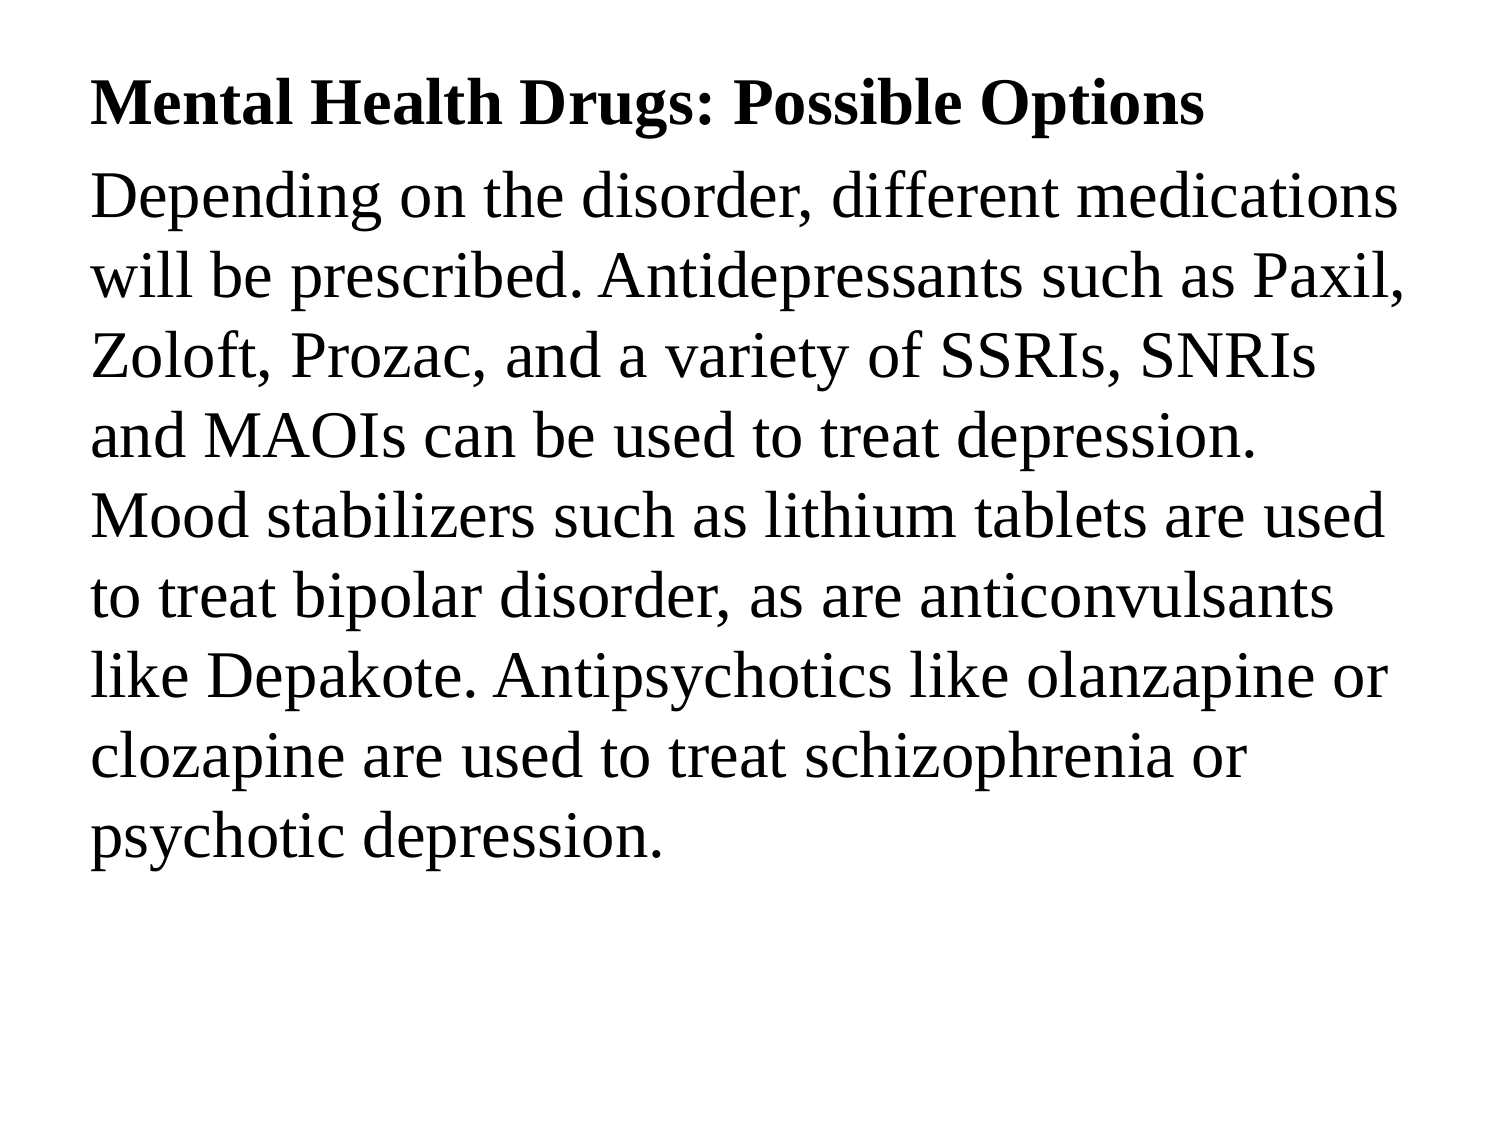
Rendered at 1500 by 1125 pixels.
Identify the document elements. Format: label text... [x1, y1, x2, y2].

list Mental Health Drugs: Possible Options Depending on the disorder, different medications will be prescribed. Antidepressants such as Paxil, Zoloft, Prozac, and a variety of SSRIs, SNRIs and MAOIs can be used to treat depression. Mood stabilizers such as lithium tablets are used to treat bipolar disorder, as are anticonvulsants like Depakote. Antipsychotics like olanzapine or clozapine are used to treat schizophrenia or psychotic depression. [75, 50, 1425, 1005]
